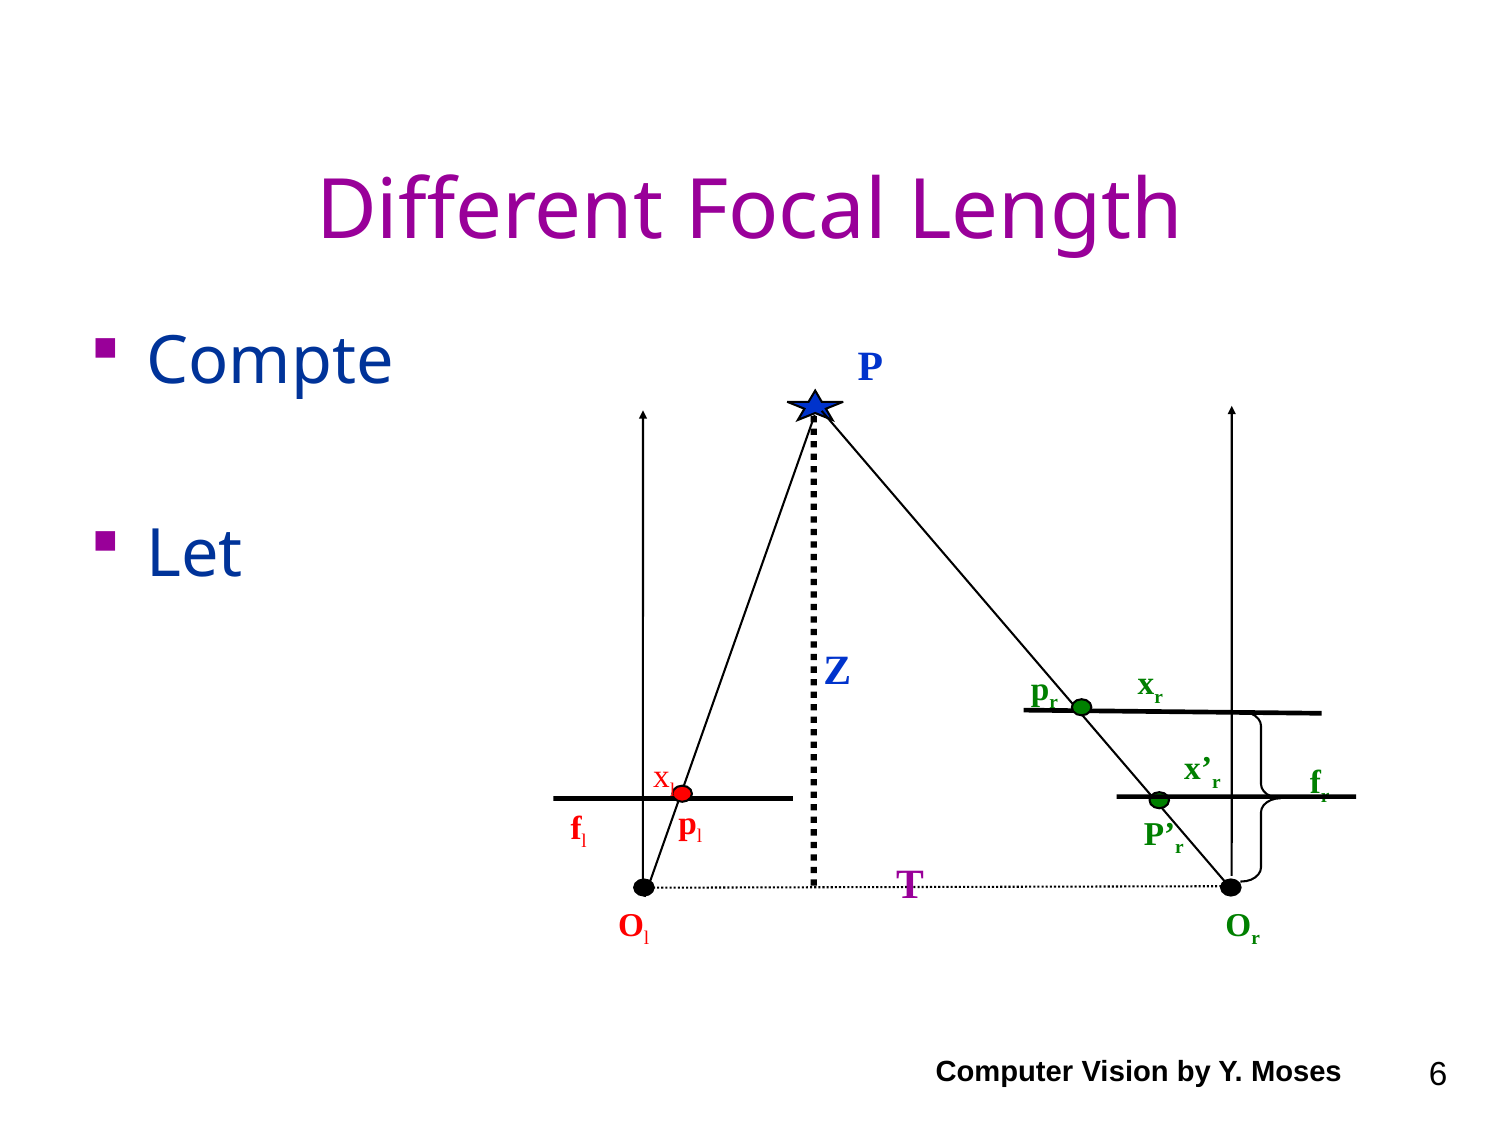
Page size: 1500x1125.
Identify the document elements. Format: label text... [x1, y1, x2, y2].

title Different Focal Length [112, 75, 1388, 263]
text_box [1227, 405, 1236, 737]
text_box [1241, 711, 1262, 737]
slide_number 6 [1149, 1024, 1463, 1101]
text_box Ol [603, 895, 665, 956]
text_box pl [663, 793, 718, 854]
text_box pr [1016, 659, 1073, 720]
text_box T [881, 848, 939, 914]
footer Computer Vision by Y. Moses [901, 1019, 1377, 1096]
text_box [1071, 699, 1092, 716]
text_box fl [555, 798, 602, 859]
text_box [638, 410, 648, 747]
text_box Z [808, 635, 867, 701]
text_box xl [638, 747, 691, 808]
text_box [634, 879, 654, 896]
text_box xr [1122, 654, 1178, 715]
text_box Or [1210, 895, 1275, 956]
text_box [1241, 869, 1261, 882]
text_box [787, 390, 844, 420]
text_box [1118, 738, 1355, 861]
text_box P [843, 331, 899, 397]
text_box [1221, 879, 1241, 896]
